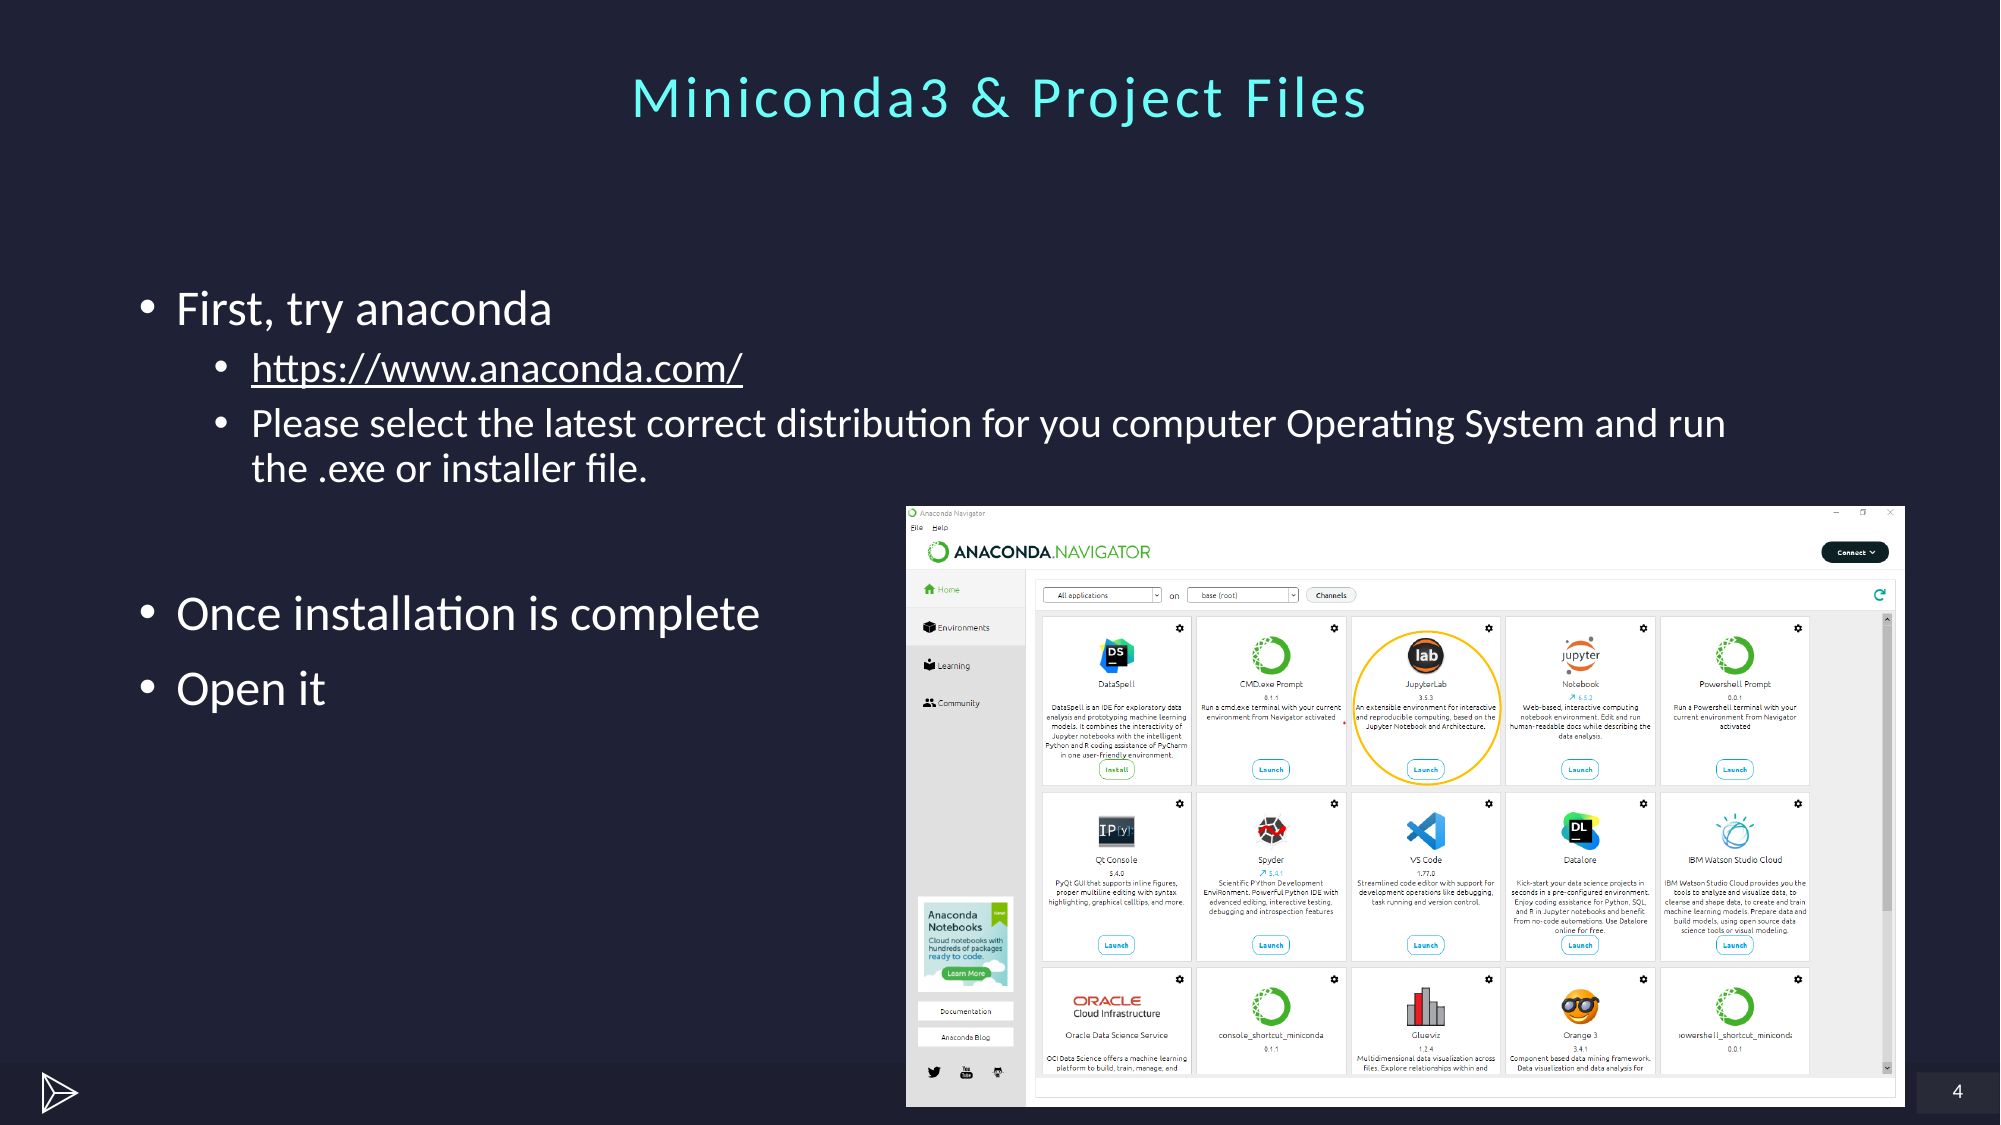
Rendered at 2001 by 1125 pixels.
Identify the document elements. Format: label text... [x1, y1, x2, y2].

list First, try anaconda https://www.anaconda.com/ Please select the latest correct distribution for you computer Operating System and run the .exe or installer file. Once installation is complete Open it [124, 274, 1849, 989]
title Miniconda3 & Project Files [0, 59, 2000, 140]
picture [906, 506, 1905, 1107]
picture [42, 1072, 79, 1114]
